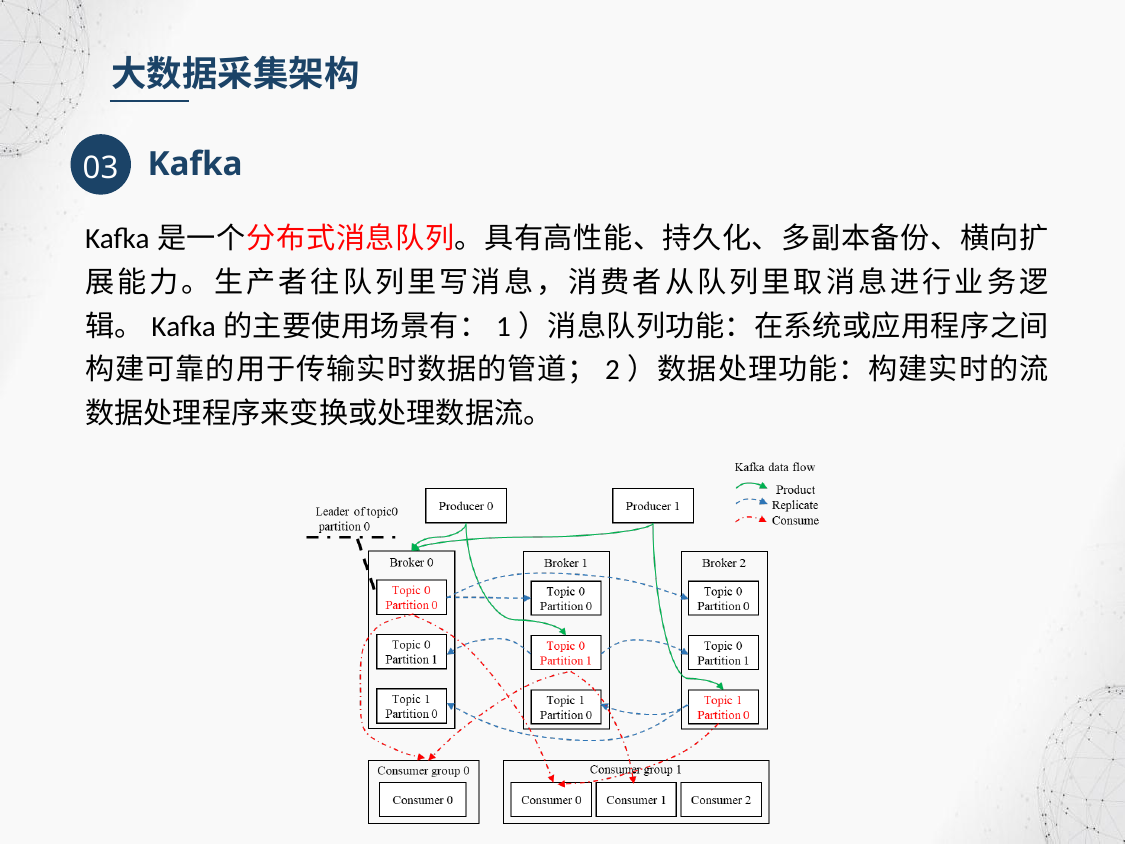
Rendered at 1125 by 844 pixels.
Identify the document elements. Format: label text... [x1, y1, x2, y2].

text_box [63, 134, 255, 195]
text_box Kafka是一个分布式消息队列。具有高性能、持久化、多副本备份、横向扩展能力。生产者往队列里写消息，消费者从队列里取消息进行业务逻辑。Kafka的主要使用场景有：1）消息队列功能：在系统或应用程序之间构建可靠的用于传输实时数据的管道；2）数据处理功能：构建实时的流数据处理程序来变换或处理数据流。 [70, 203, 1064, 437]
picture [0, 0, 1125, 844]
text_box 大数据采集架构 [100, 45, 380, 99]
